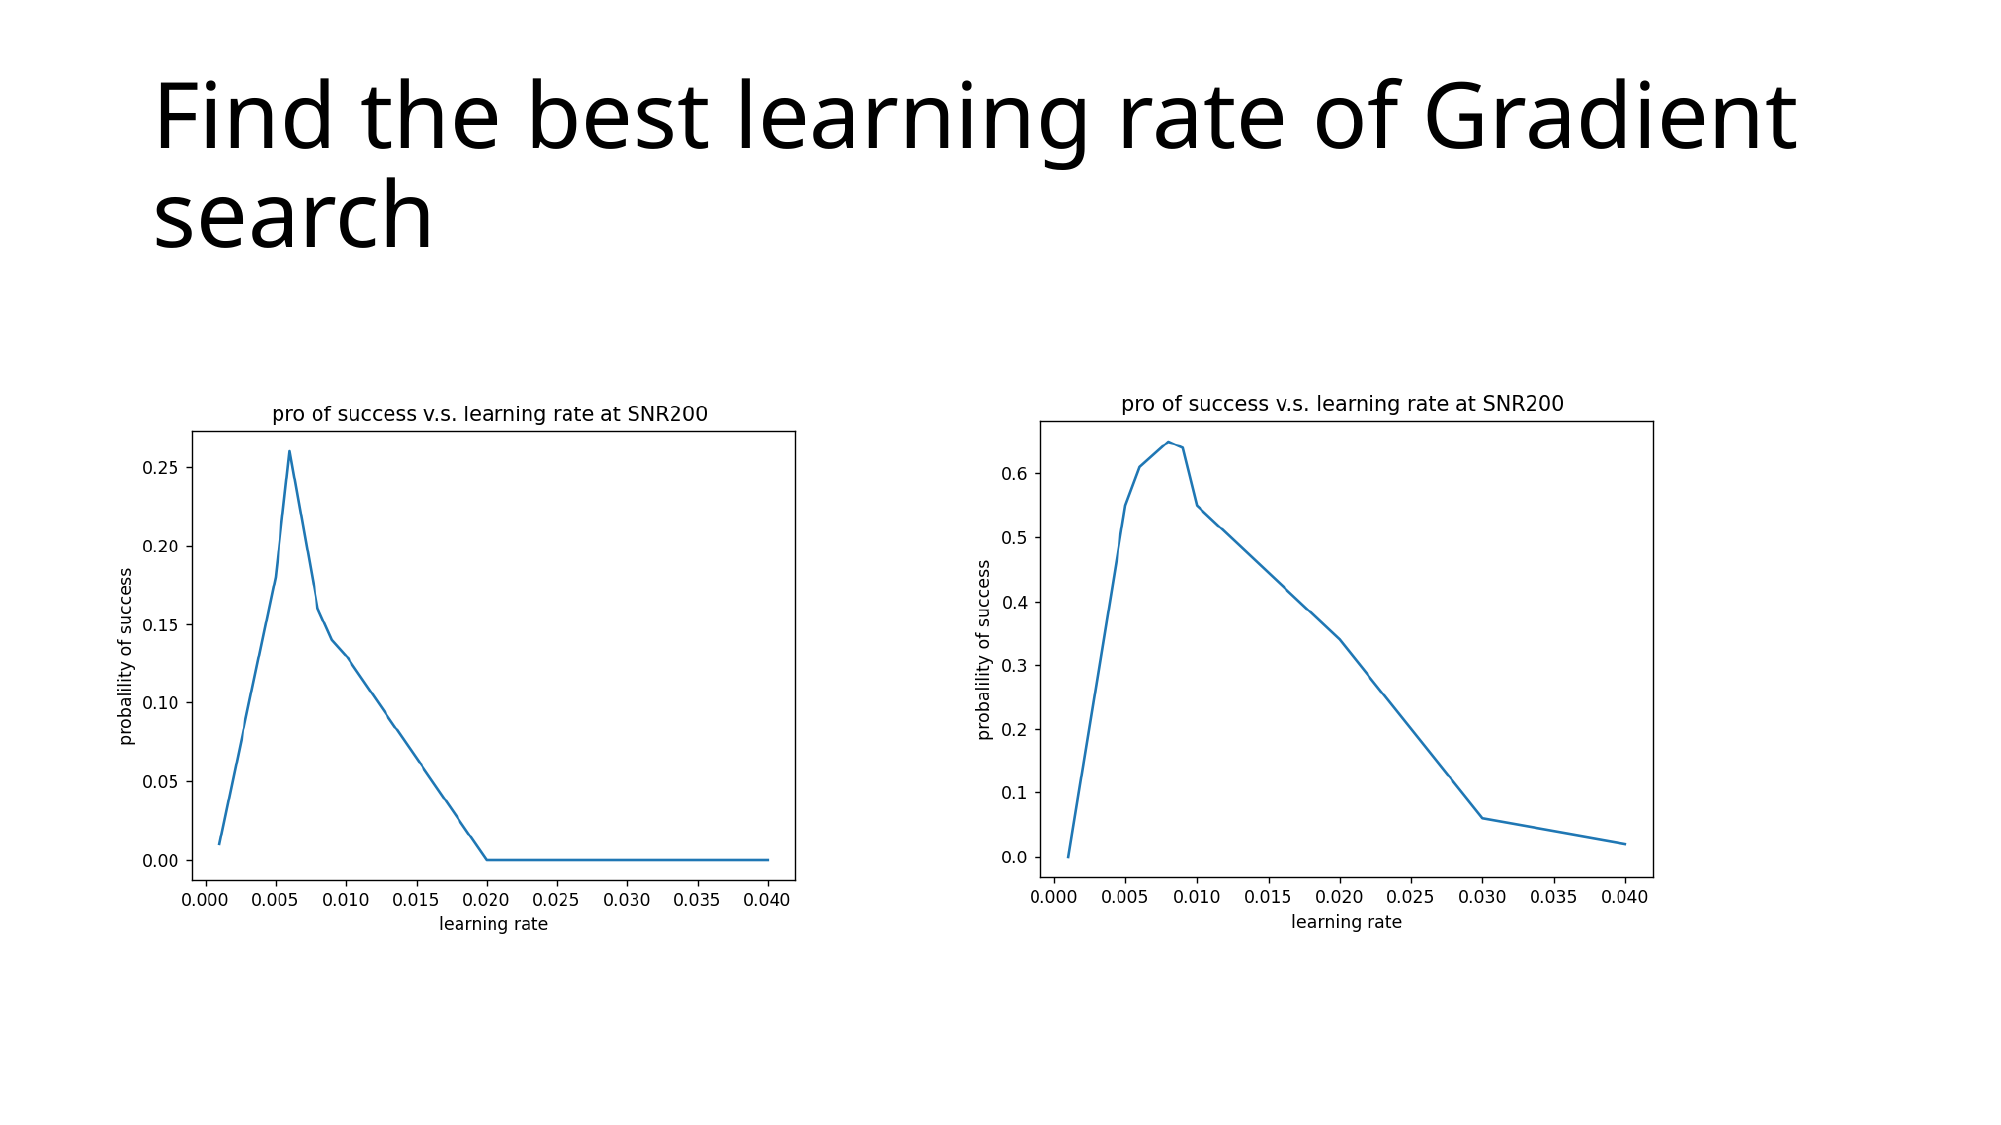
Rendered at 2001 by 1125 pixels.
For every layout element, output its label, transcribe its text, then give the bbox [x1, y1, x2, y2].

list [101, 372, 851, 942]
title Find the best learning rate of Gradient search [137, 59, 1863, 278]
picture [952, 362, 1702, 942]
